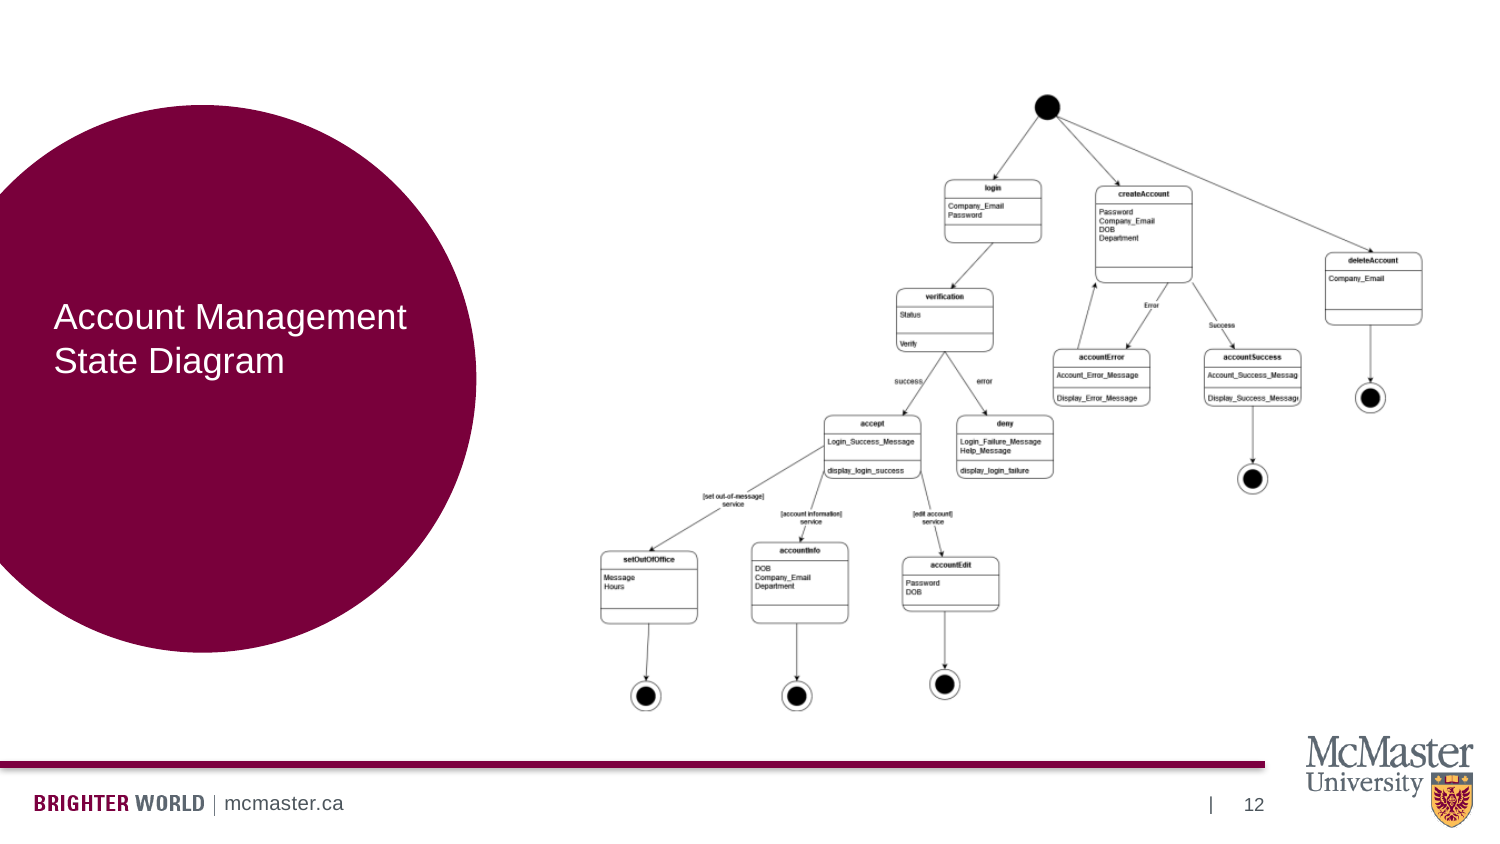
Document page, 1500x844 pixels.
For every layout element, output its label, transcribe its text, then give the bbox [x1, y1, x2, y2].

picture [32, 793, 220, 816]
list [586, 90, 1426, 718]
slide_number 12 [1186, 780, 1265, 826]
title Account Management State Diagram [38, 244, 429, 388]
picture [1306, 735, 1474, 828]
